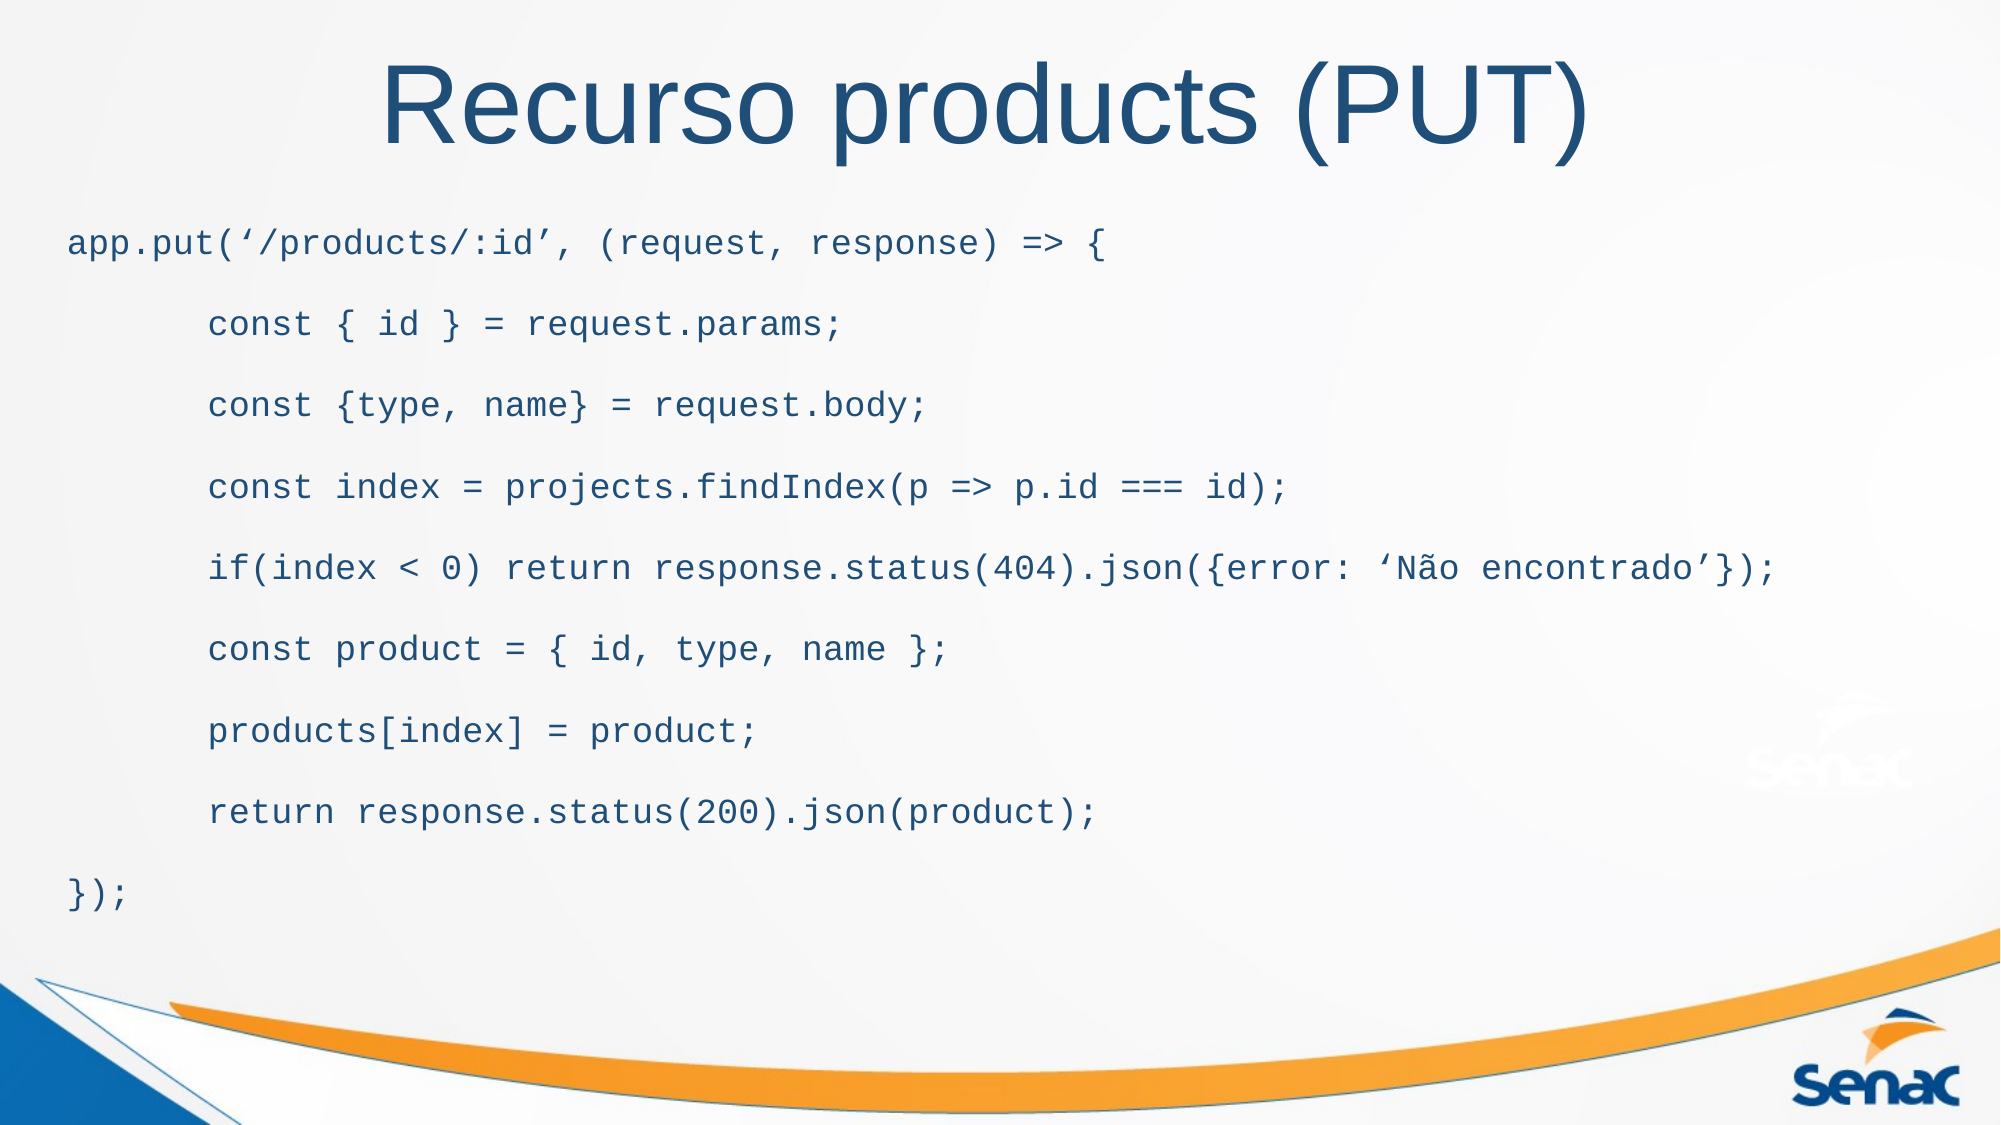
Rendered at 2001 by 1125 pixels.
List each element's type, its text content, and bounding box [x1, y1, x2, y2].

text_box Recurso products (PUT) [0, 36, 1972, 177]
text_box app.put(‘/products/:id’, (request, response) => { const { id } = request.params; const {type, name} = request.body; const index = projects.findIndex(p => p.id === id); if(index < 0) return response.status(404).json({error: ‘Não encontrado’}); const product = { id, type, name }; products[index] = product; return response.status(200).json(product); }); [52, 211, 1972, 925]
picture [0, 0, 2001, 1125]
